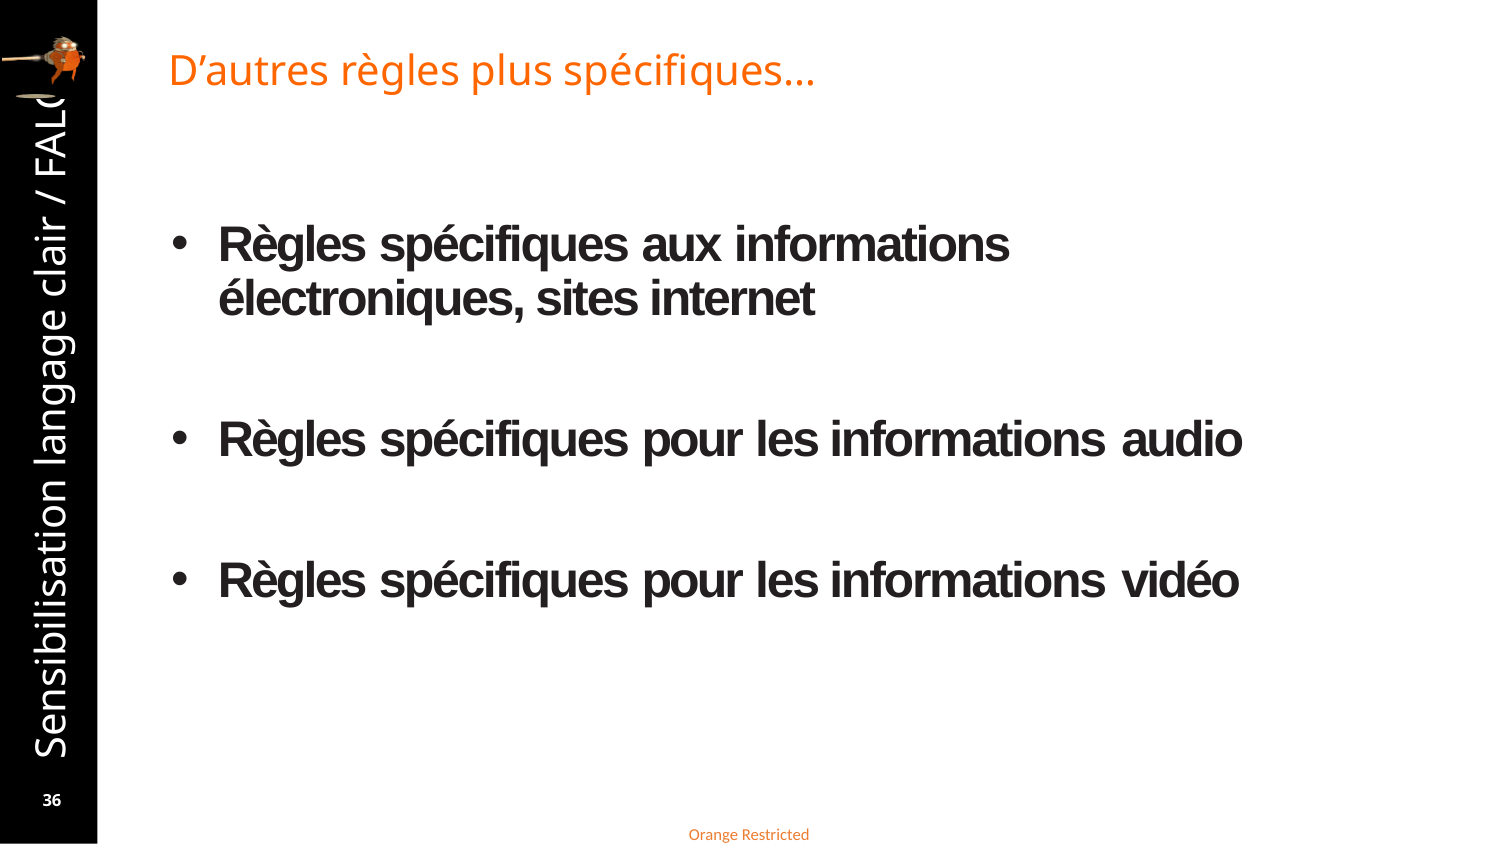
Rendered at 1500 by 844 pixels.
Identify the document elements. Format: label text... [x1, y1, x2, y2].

list Règles spécifiques aux informations électroniques, sites internet Règles spécifiques pour les informations audio Règles spécifiques pour les informations vidéo [171, 218, 1329, 697]
title D’autres règles plus spécifiques… [168, 49, 1329, 171]
picture [2, 35, 87, 99]
